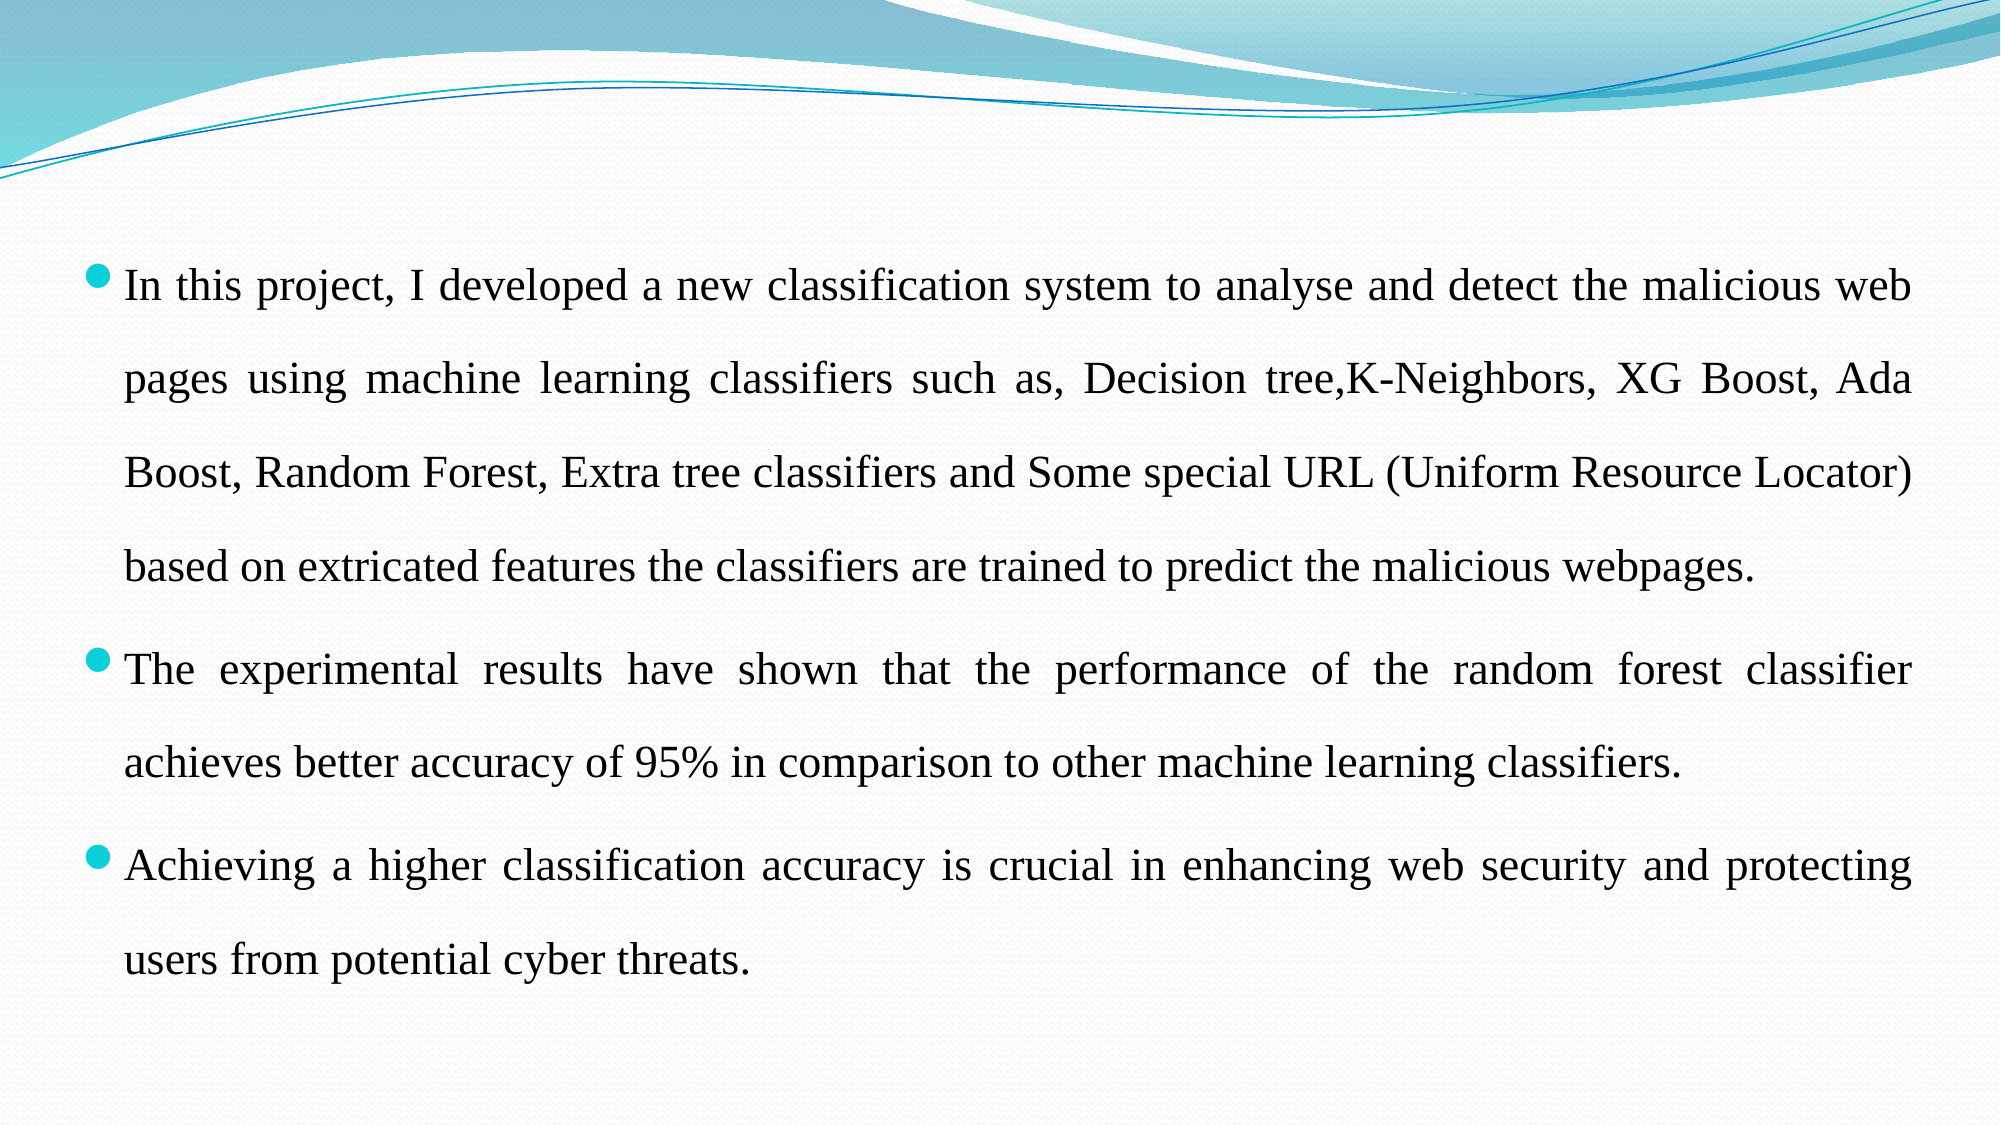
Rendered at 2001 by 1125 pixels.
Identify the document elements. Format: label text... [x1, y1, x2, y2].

list In this project, I developed a new classification system to analyse and detect the malicious web pages using machine learning classifiers such as, Decision tree,K-Neighbors, XG Boost, Ada Boost, Random Forest, Extra tree classifiers and Some special URL (Uniform Resource Locator) based on extricated features the classifiers are trained to predict the malicious webpages. The experimental results have shown that the performance of the random forest classifier achieves better accuracy of 95% in comparison to other machine learning classifiers. Achieving a higher classification accuracy is crucial in enhancing web security and protecting users from potential cyber threats. [67, 174, 1929, 1101]
